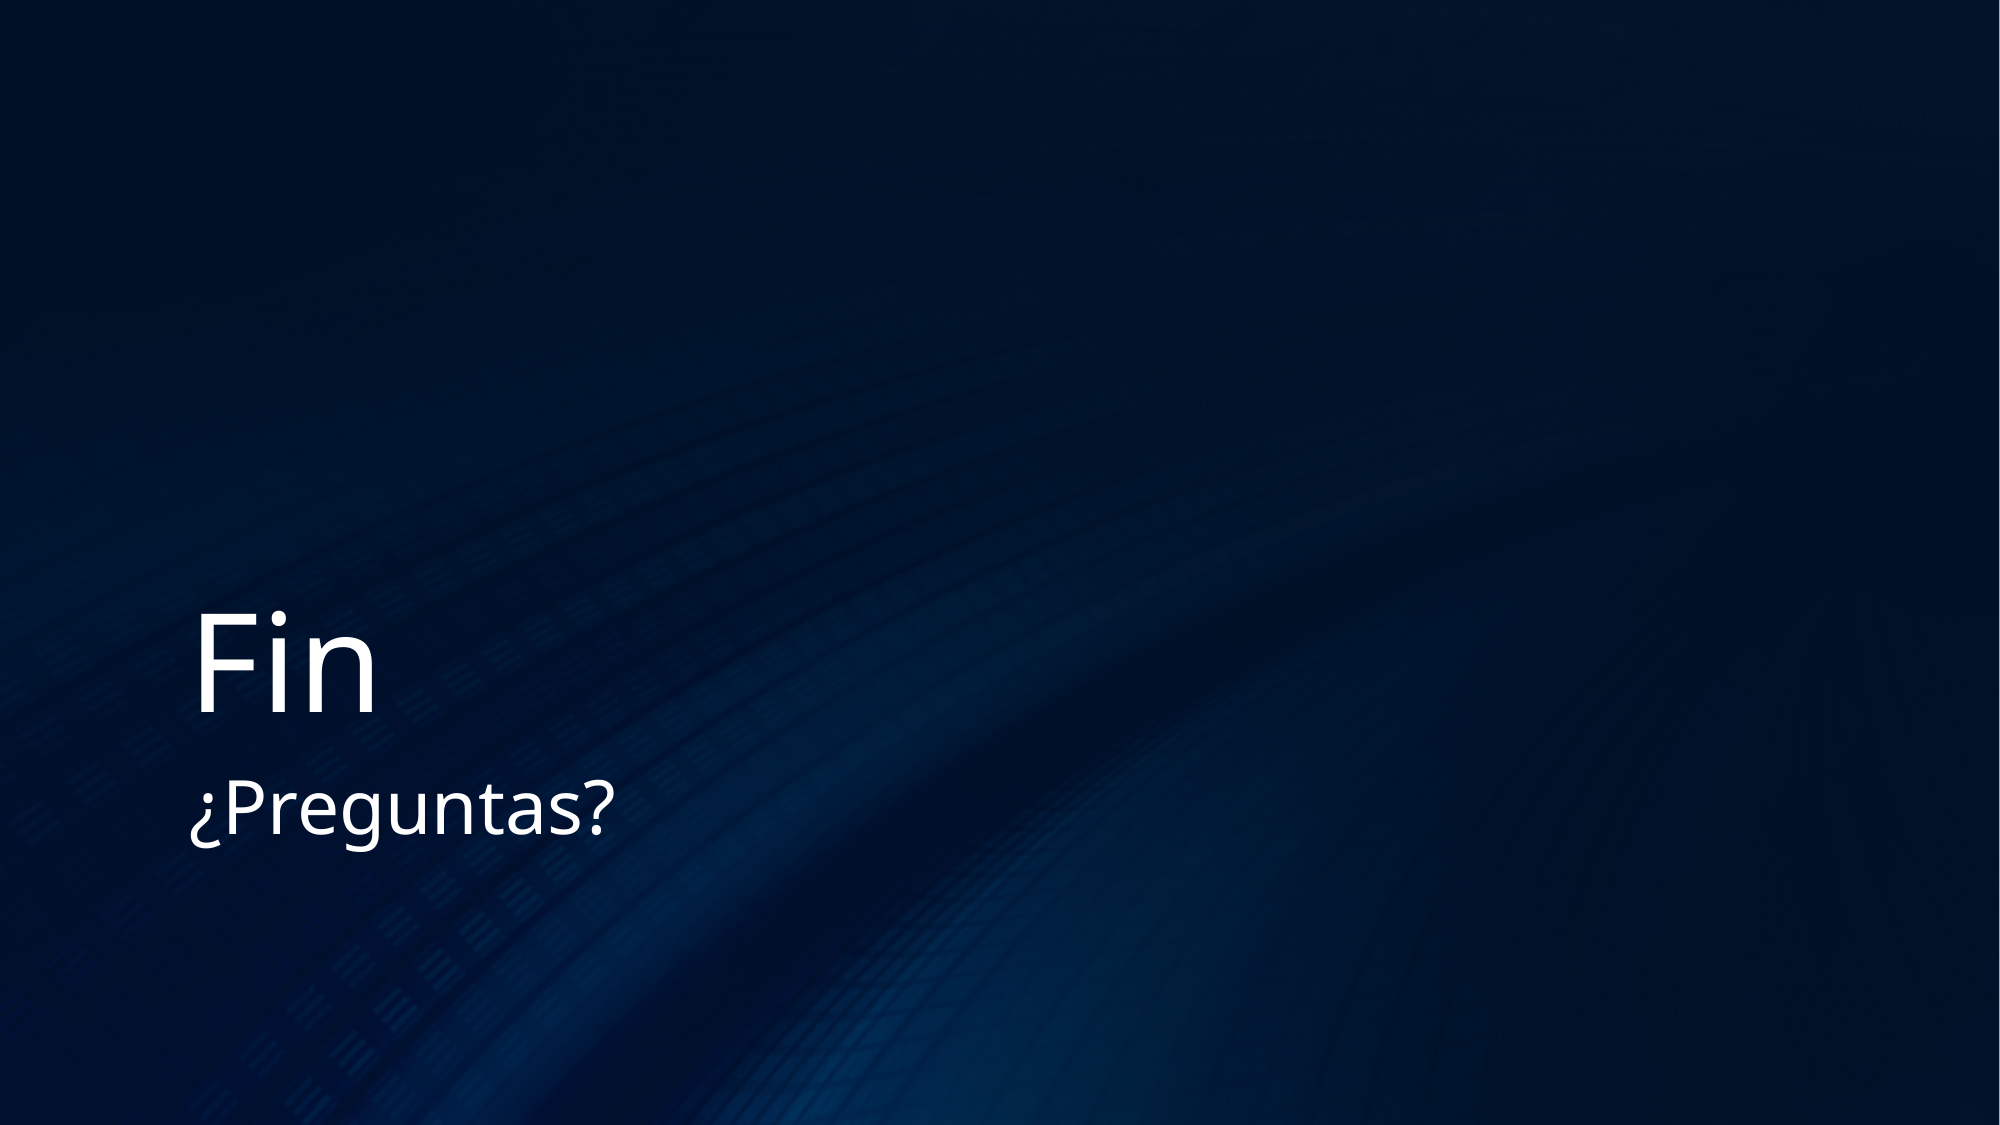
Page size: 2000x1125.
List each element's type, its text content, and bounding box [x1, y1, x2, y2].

list ¿Preguntas? [174, 762, 763, 988]
title Fin [173, 312, 764, 750]
picture [0, 0, 2000, 1125]
